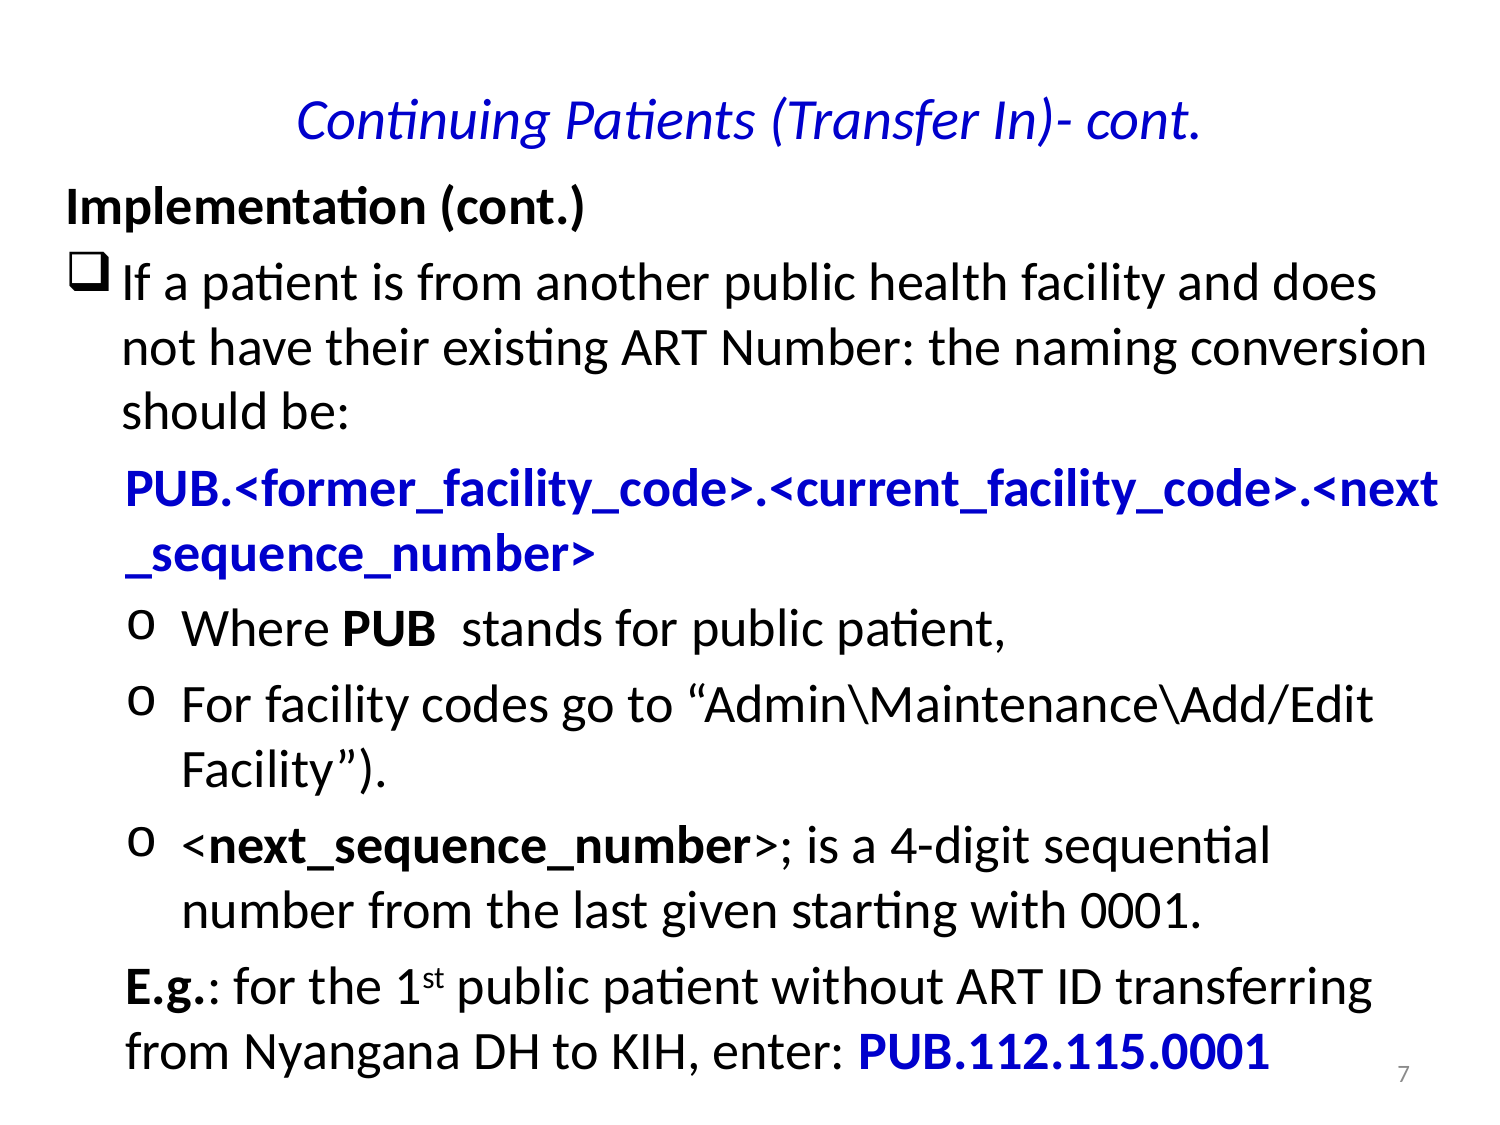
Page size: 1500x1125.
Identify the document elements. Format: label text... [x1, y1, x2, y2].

title Continuing Patients (Transfer In)- cont. [75, 45, 1425, 162]
list Implementation (cont.) If a patient is from another public health facility and does not have their existing ART Number: the naming conversion should be: PUB.<former_facility_code>.<current_facility_code>.<next_sequence_number> Where PUB stands for public patient, For facility codes go to “Admin\Maintenance\Add/Edit Facility”). <next_sequence_number>; is a 4-digit sequential number from the last given starting with 0001. E.g.: for the 1st public patient without ART ID transferring from Nyangana DH to KIH, enter: PUB.112.115.0001 [50, 162, 1463, 1100]
slide_number 7 [1074, 1042, 1425, 1103]
